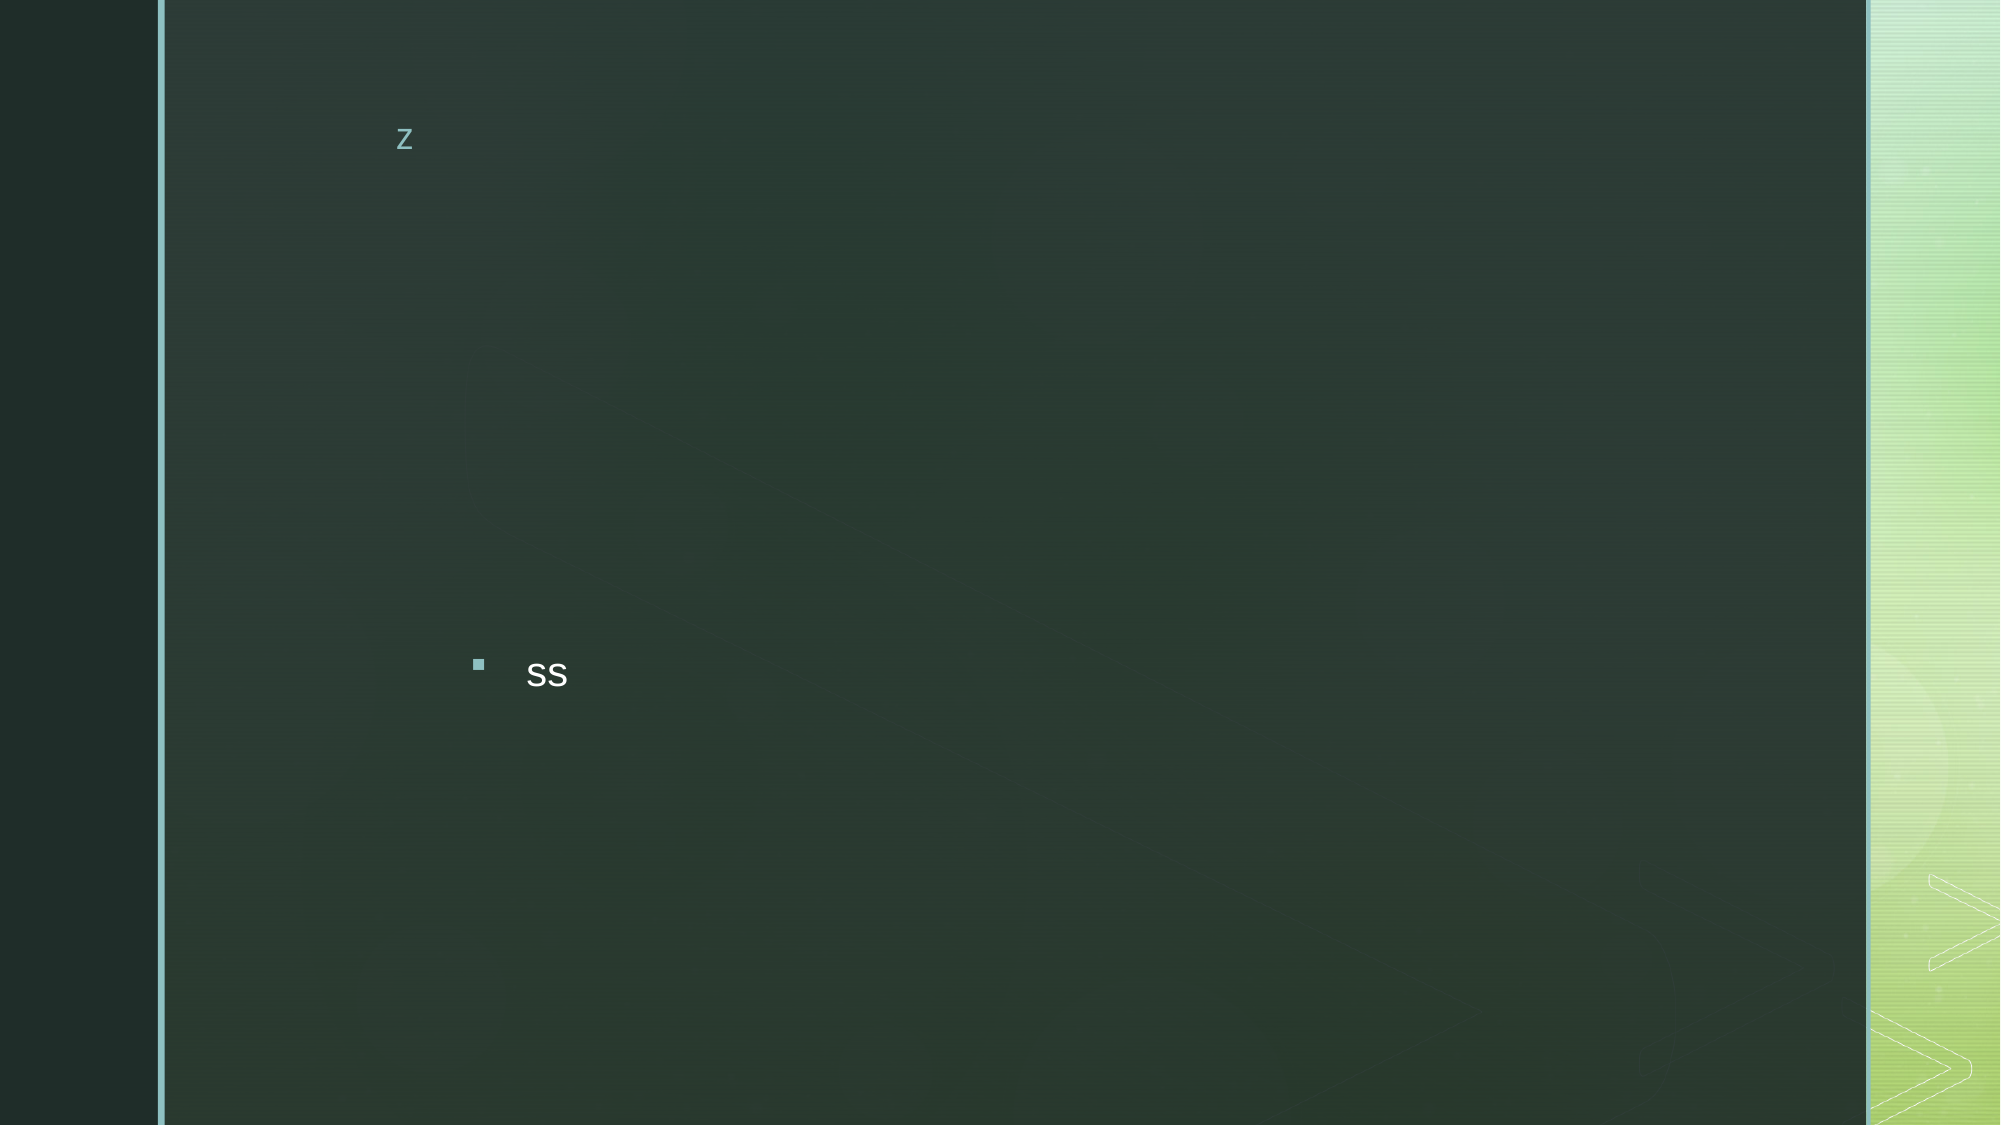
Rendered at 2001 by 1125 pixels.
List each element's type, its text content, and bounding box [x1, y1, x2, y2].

list ss [454, 336, 1734, 993]
picture [1871, 0, 2001, 1125]
